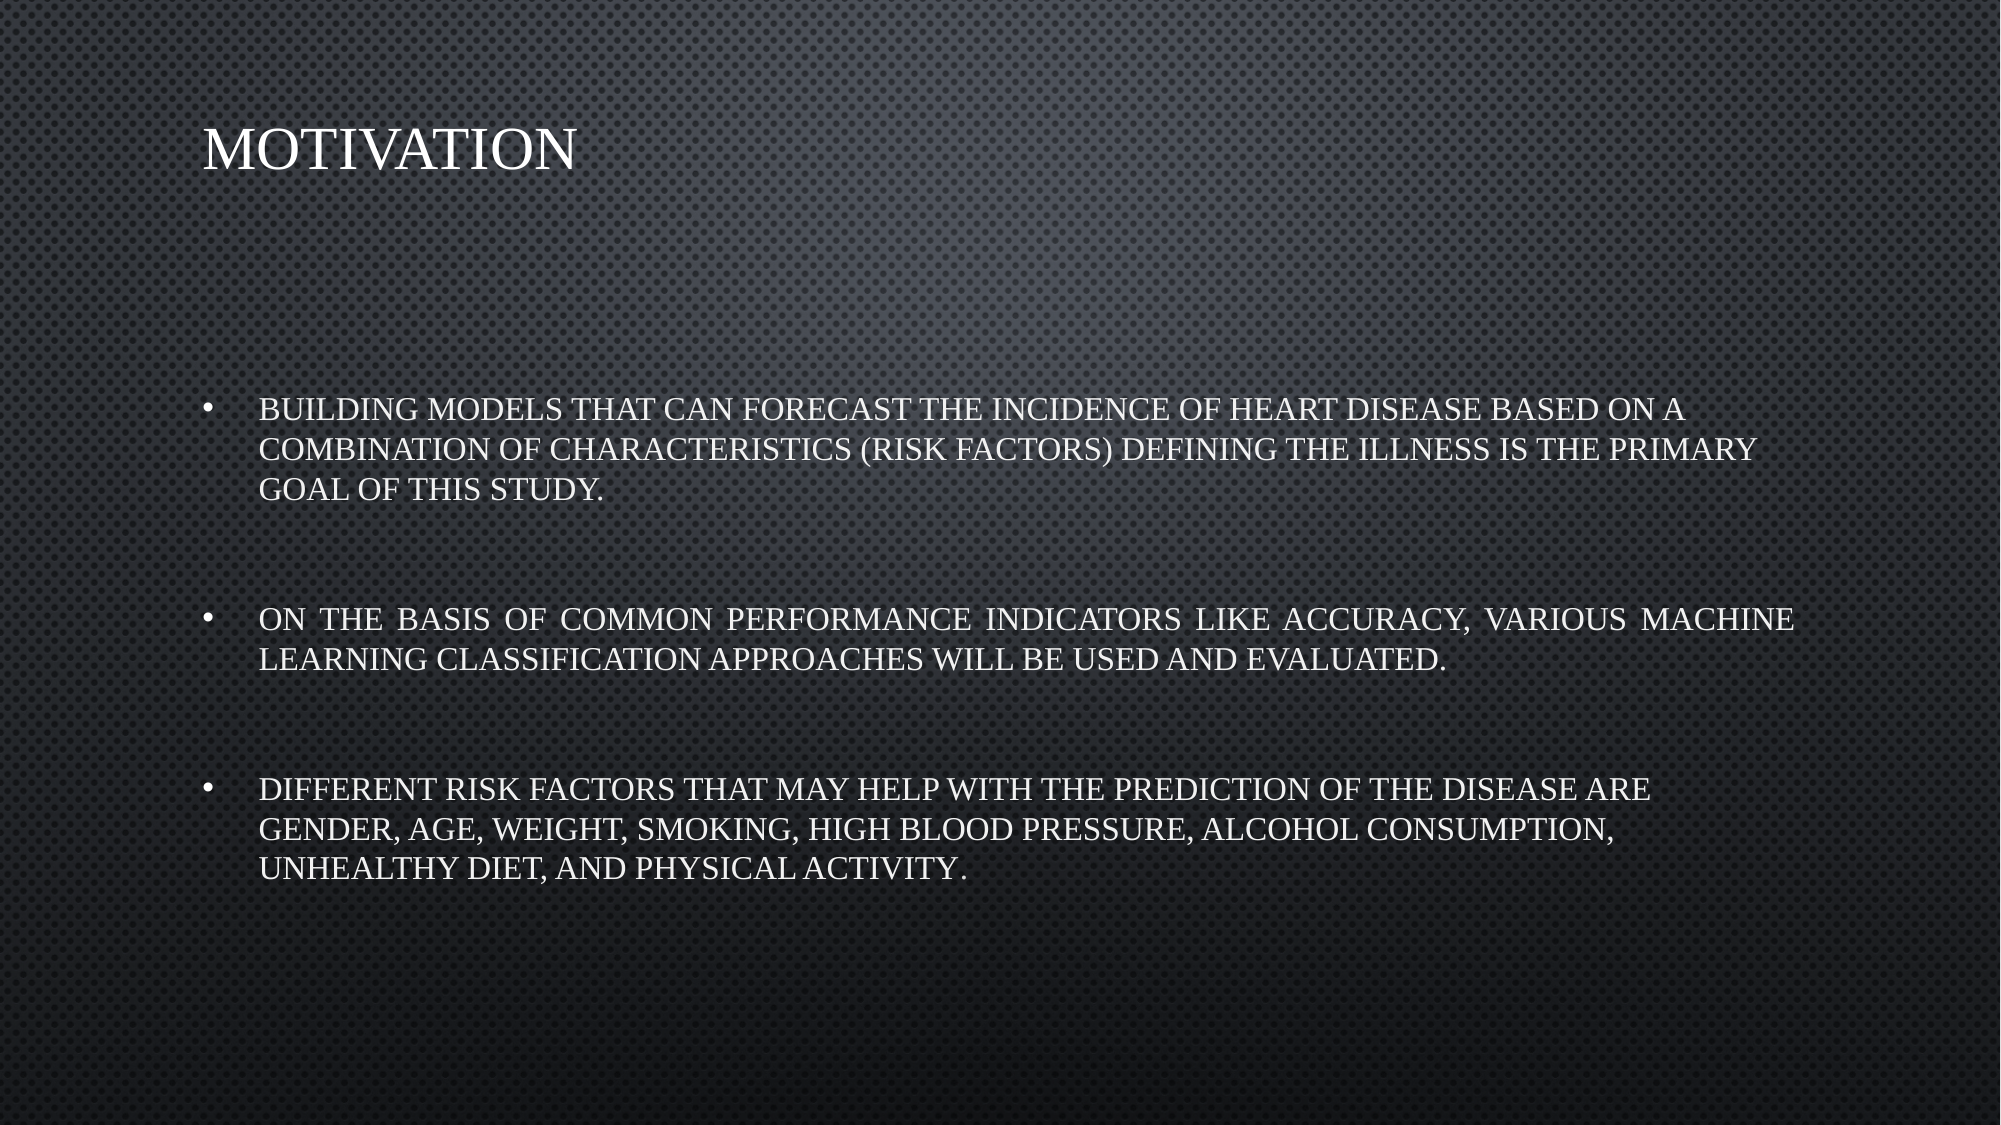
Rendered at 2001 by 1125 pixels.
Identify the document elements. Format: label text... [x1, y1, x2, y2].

title Motivation [187, 99, 1731, 264]
list Building models that can forecast the incidence of heart disease based on a combination of characteristics (risk factors) defining the illness is the primary goal of this study. On the basis of common performance indicators like accuracy, various machine learning classification approaches will be used and evaluated. Different risk factors that may help with the prediction of the disease are Gender, Age, Weight, Smoking, High Blood Pressure, Alcohol Consumption, Unhealthy Diet, and physical activity. [187, 323, 1813, 950]
